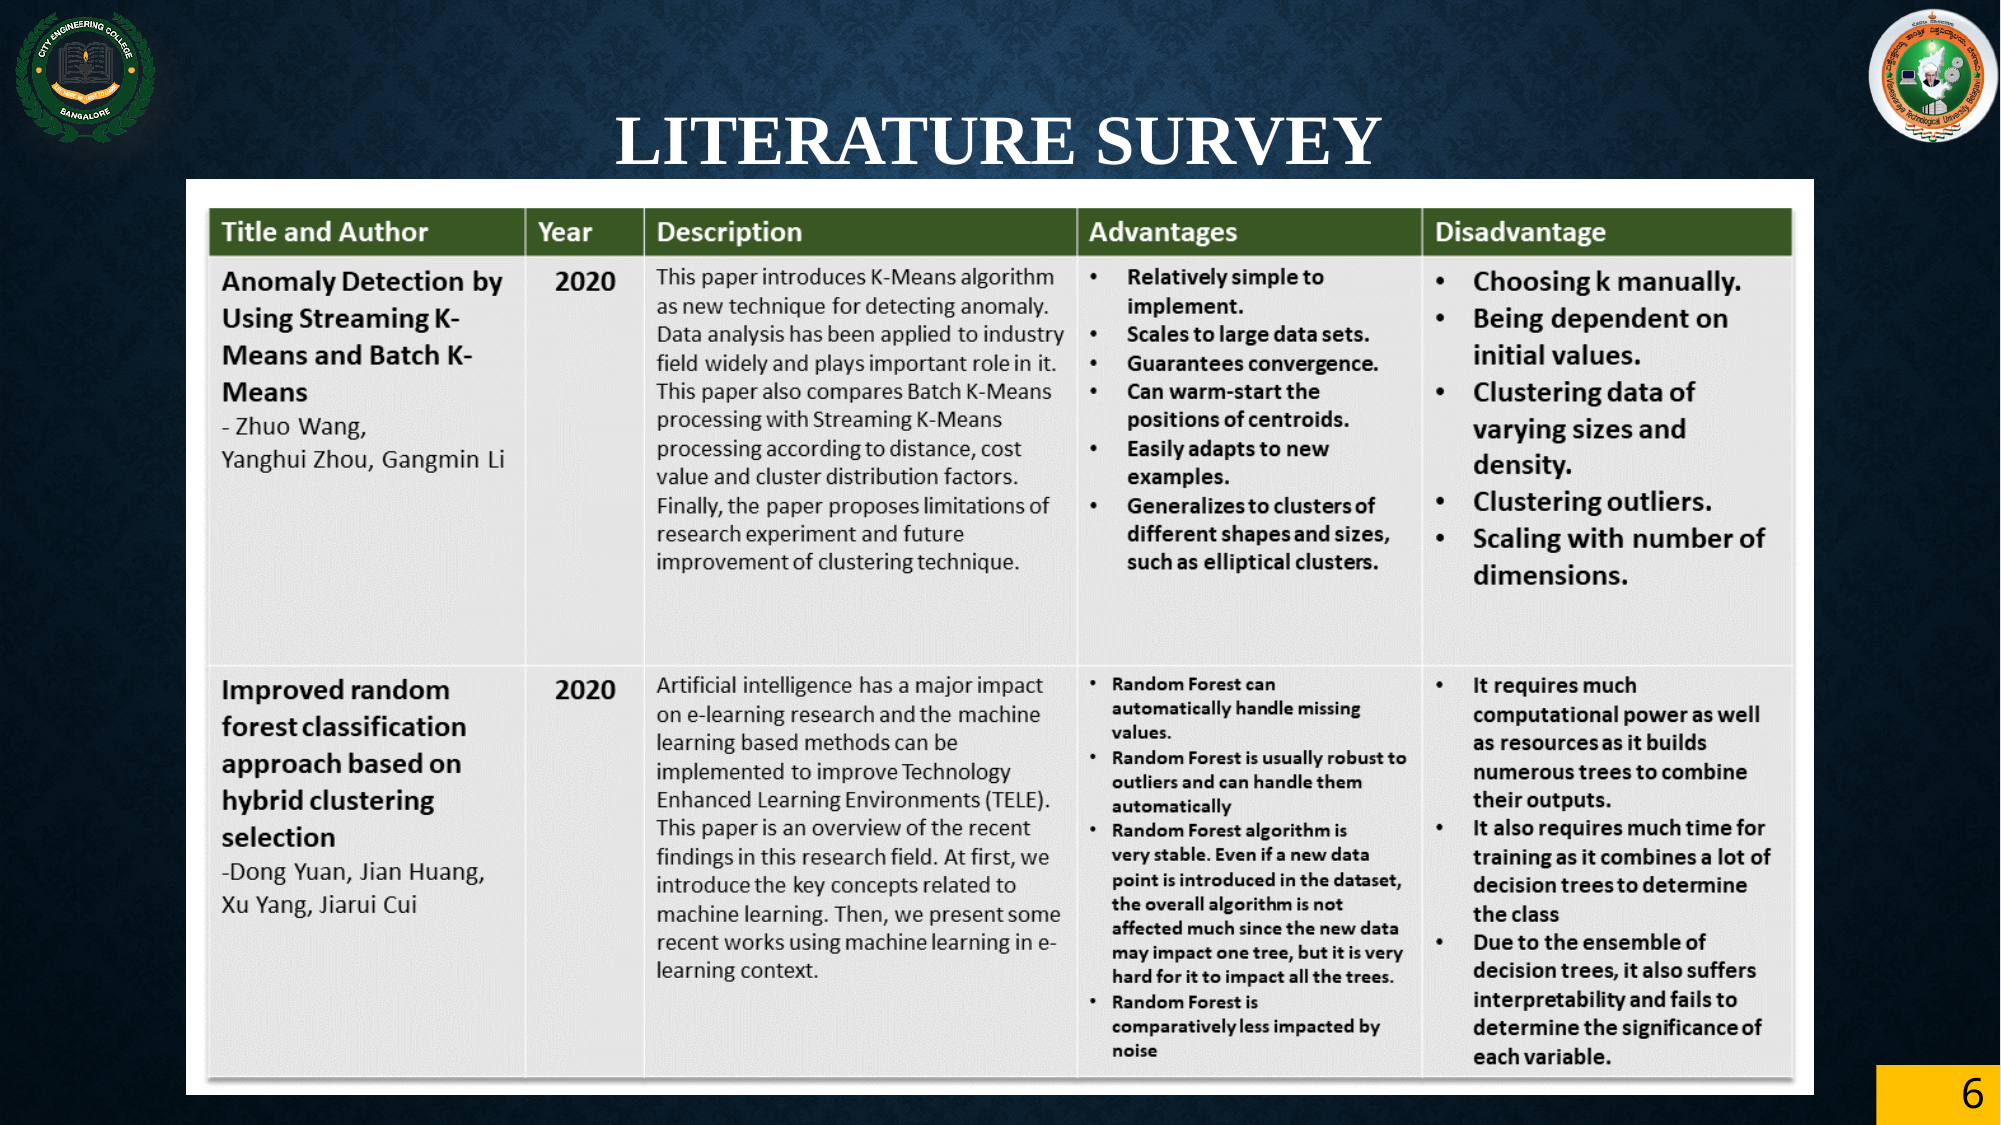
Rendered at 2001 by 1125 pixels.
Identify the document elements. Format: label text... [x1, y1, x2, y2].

picture [0, 0, 167, 152]
text_box 6 [1876, 1065, 2000, 1125]
picture [1867, 8, 1999, 144]
title Literature survey [486, 86, 1514, 178]
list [185, 179, 1814, 1096]
